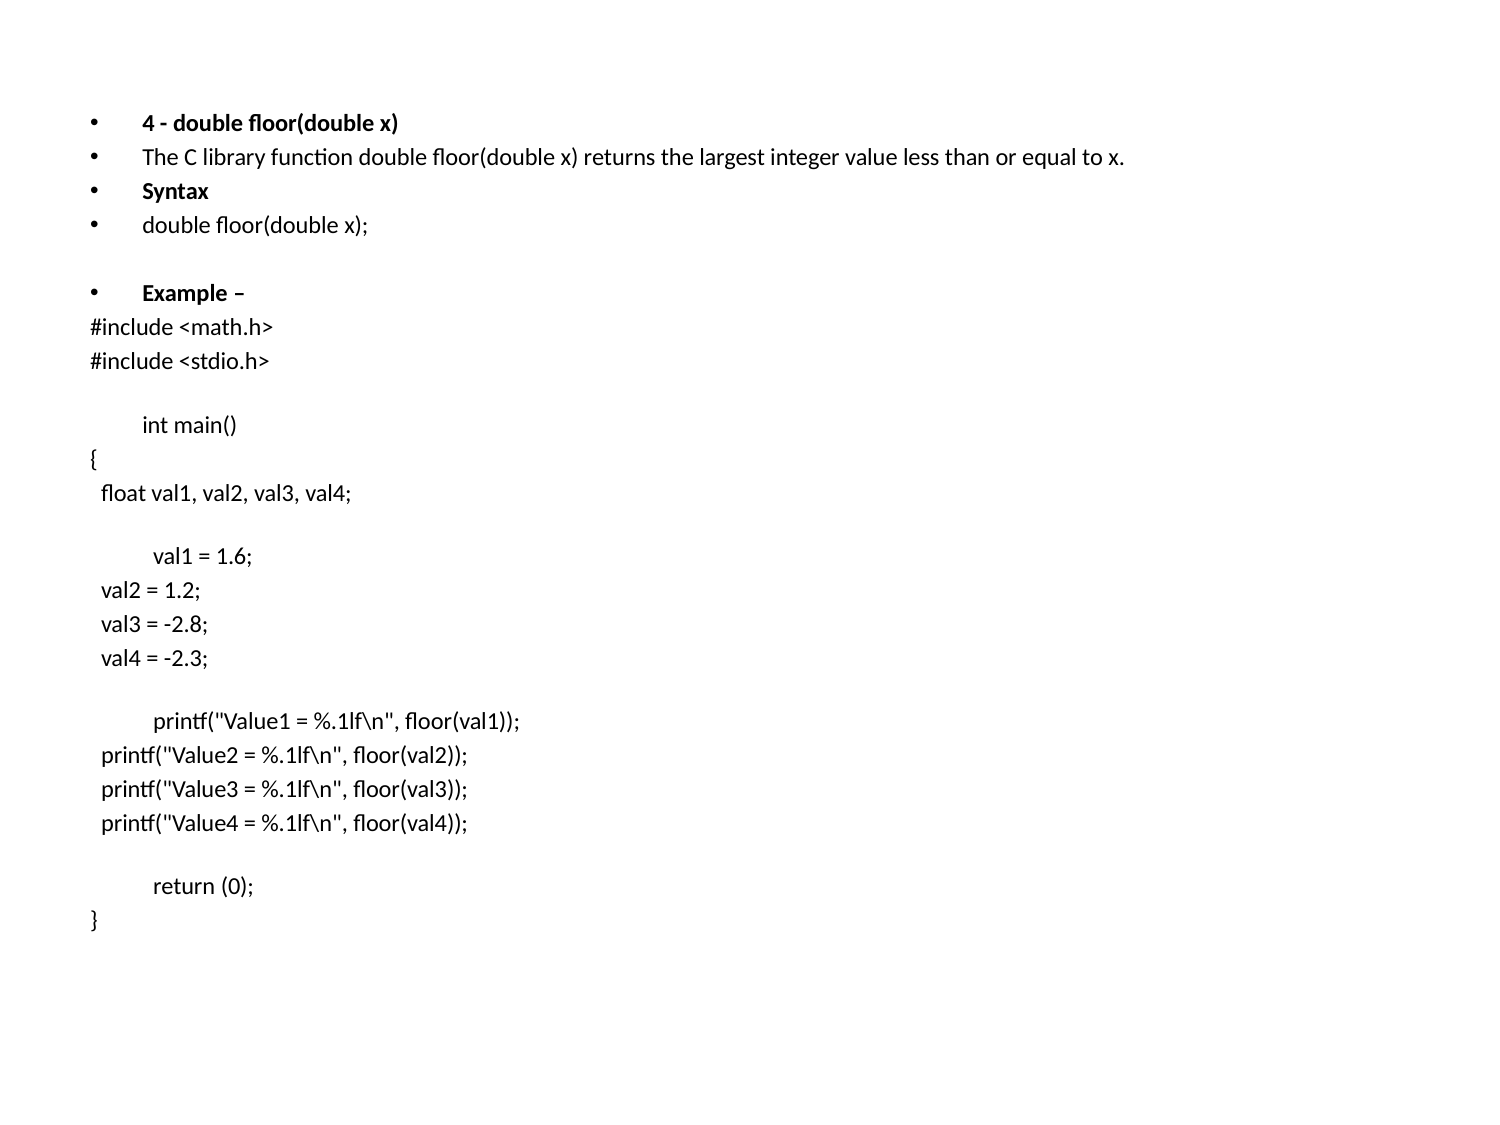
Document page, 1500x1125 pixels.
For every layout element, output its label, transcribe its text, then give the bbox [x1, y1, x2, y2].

list 4 - double floor(double x) The C library function double floor(double x) returns the largest integer value less than or equal to x. Syntax double floor(double x); Example – #include <math.h> #include <stdio.h> int main() { float val1, val2, val3, val4; val1 = 1.6; val2 = 1.2; val3 = -2.8; val4 = -2.3; printf("Value1 = %.1lf\n", floor(val1)); printf("Value2 = %.1lf\n", floor(val2)); printf("Value3 = %.1lf\n", floor(val3)); printf("Value4 = %.1lf\n", floor(val4)); return (0); } [75, 99, 1425, 1005]
